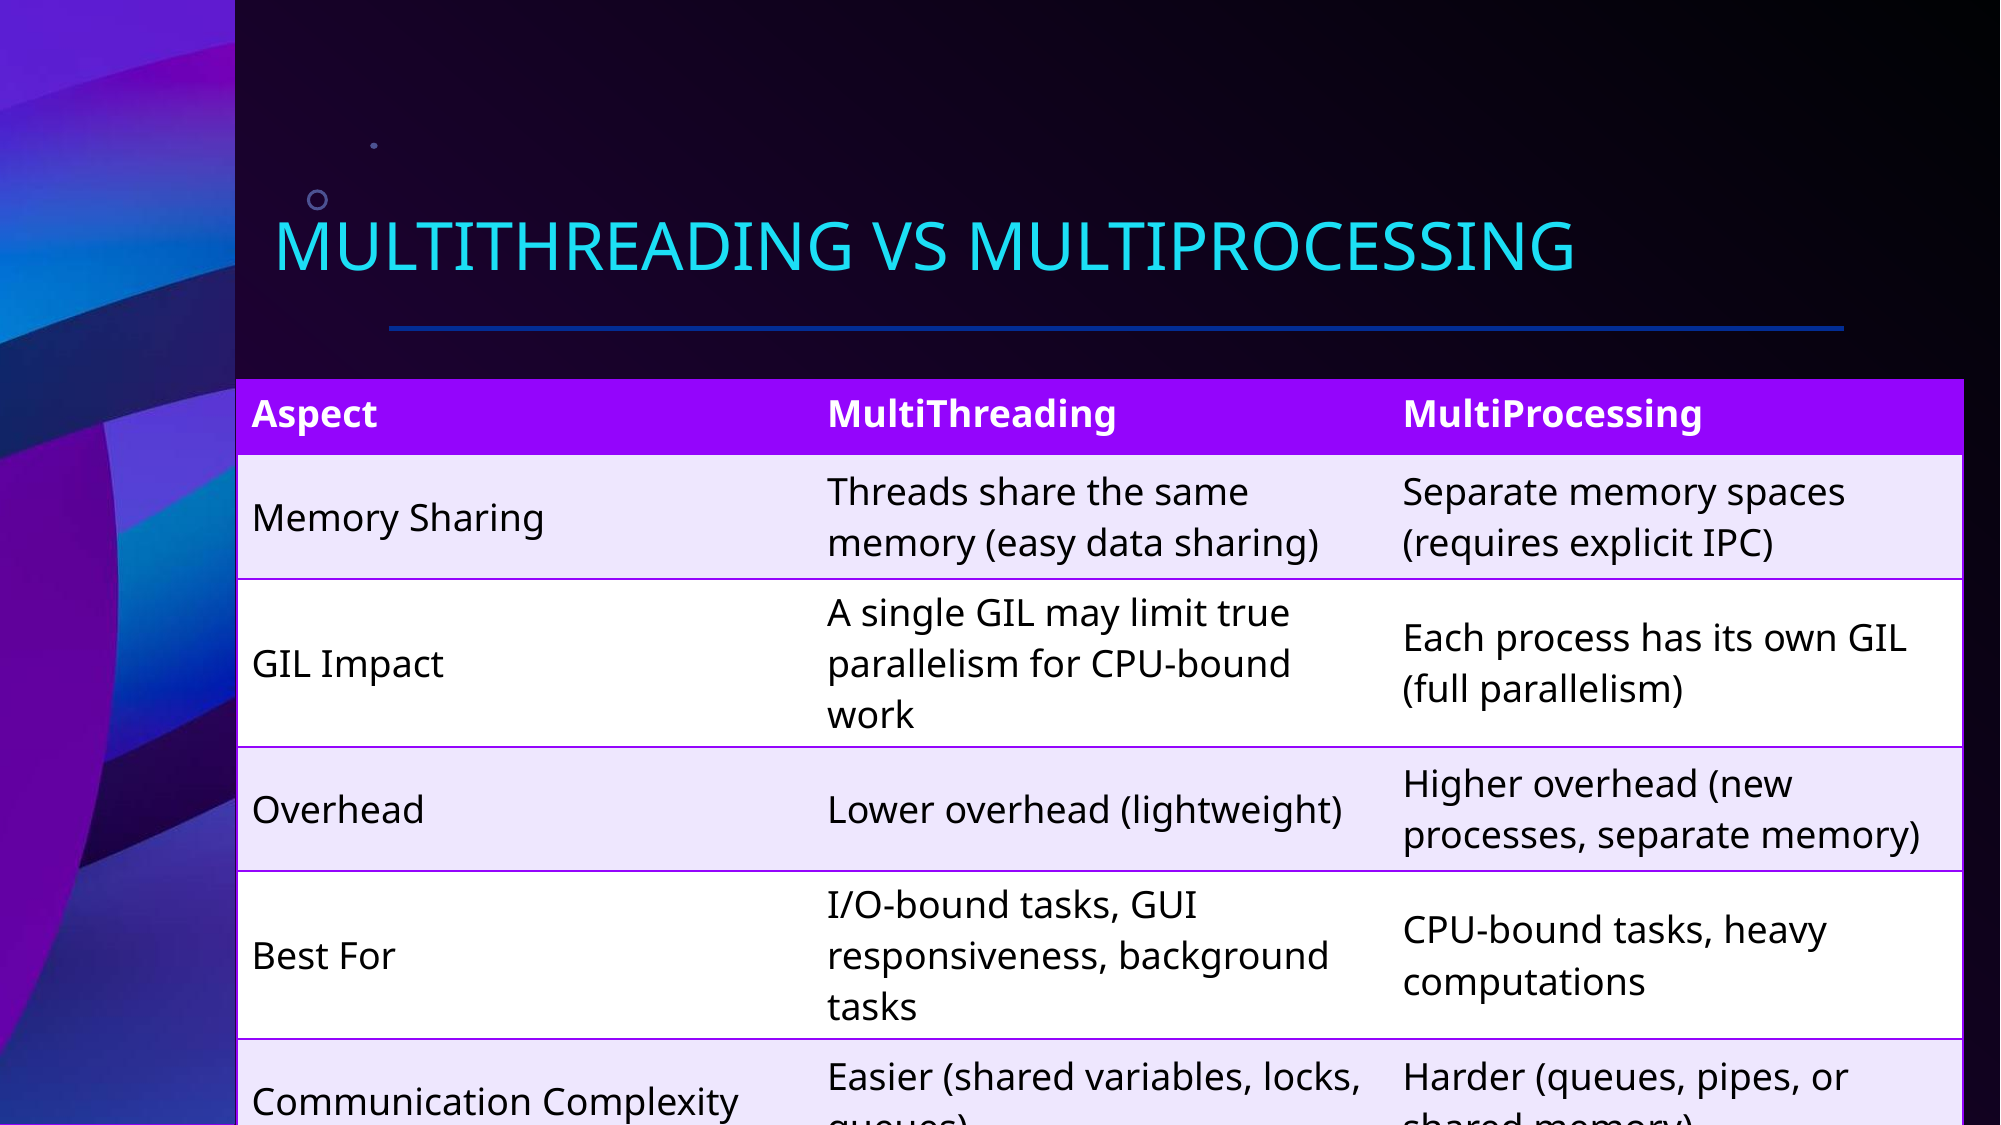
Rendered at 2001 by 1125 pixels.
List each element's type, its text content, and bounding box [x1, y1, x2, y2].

table_cell Higher overhead (new processes, separate memory) [1388, 748, 1962, 870]
picture [0, 0, 235, 1124]
title Multithreading vs multiprocessing [273, 26, 1725, 292]
table_cell Overhead [238, 748, 812, 870]
table_cell I/O-bound tasks, GUI responsiveness, background tasks [812, 872, 1388, 1038]
table_cell Best For [238, 872, 812, 1038]
table_cell Each process has its own GIL (full parallelism) [1388, 580, 1962, 746]
table_cell A single GIL may limit true parallelism for CPU-bound work [812, 580, 1388, 746]
table_header MultiProcessing [1388, 381, 1962, 454]
table_cell Easier (shared variables, locks, queues) [812, 1040, 1388, 1125]
table_cell Lower overhead (lightweight) [812, 748, 1388, 870]
table_cell Threads share the same memory (easy data sharing) [812, 455, 1388, 578]
table_cell Communication Complexity [238, 1040, 812, 1125]
table_header MultiThreading [812, 381, 1388, 454]
table_cell Separate memory spaces (requires explicit IPC) [1388, 455, 1962, 578]
table_cell Memory Sharing [238, 455, 812, 578]
table_header Aspect [238, 381, 812, 454]
table_cell CPU-bound tasks, heavy computations [1388, 872, 1962, 1038]
table_cell Harder (queues, pipes, or shared memory) [1388, 1040, 1962, 1125]
table_cell GIL Impact [238, 580, 812, 746]
